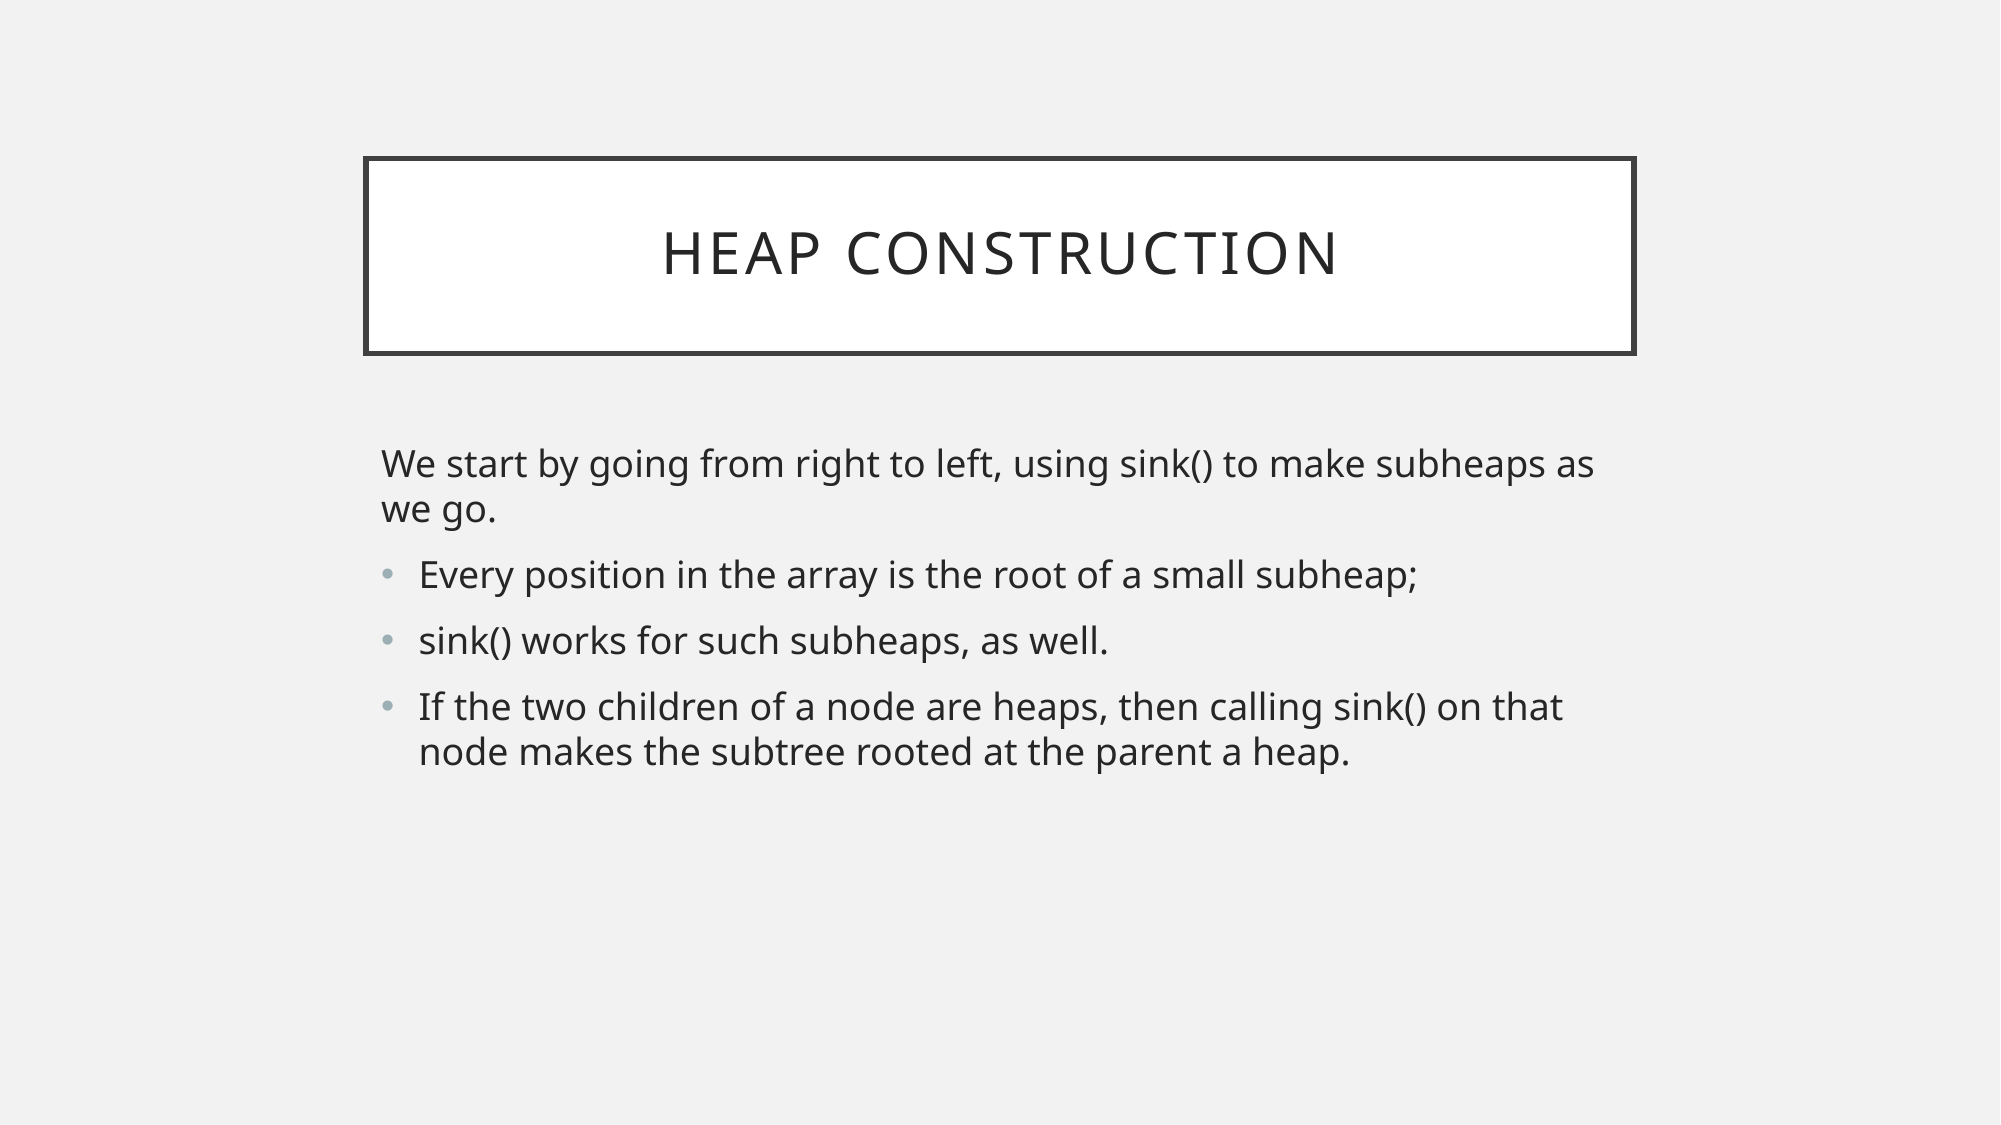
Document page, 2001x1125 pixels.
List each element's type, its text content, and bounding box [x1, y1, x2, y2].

list We start by going from right to left, using sink() to make subheaps as we go. Every position in the array is the root of a small subheap; sink() works for such subheaps, as well. If the two children of a node are heaps, then calling sink() on that node makes the subtree rooted at the parent a heap. [366, 432, 1634, 942]
title Heap Construction [363, 156, 1637, 356]
